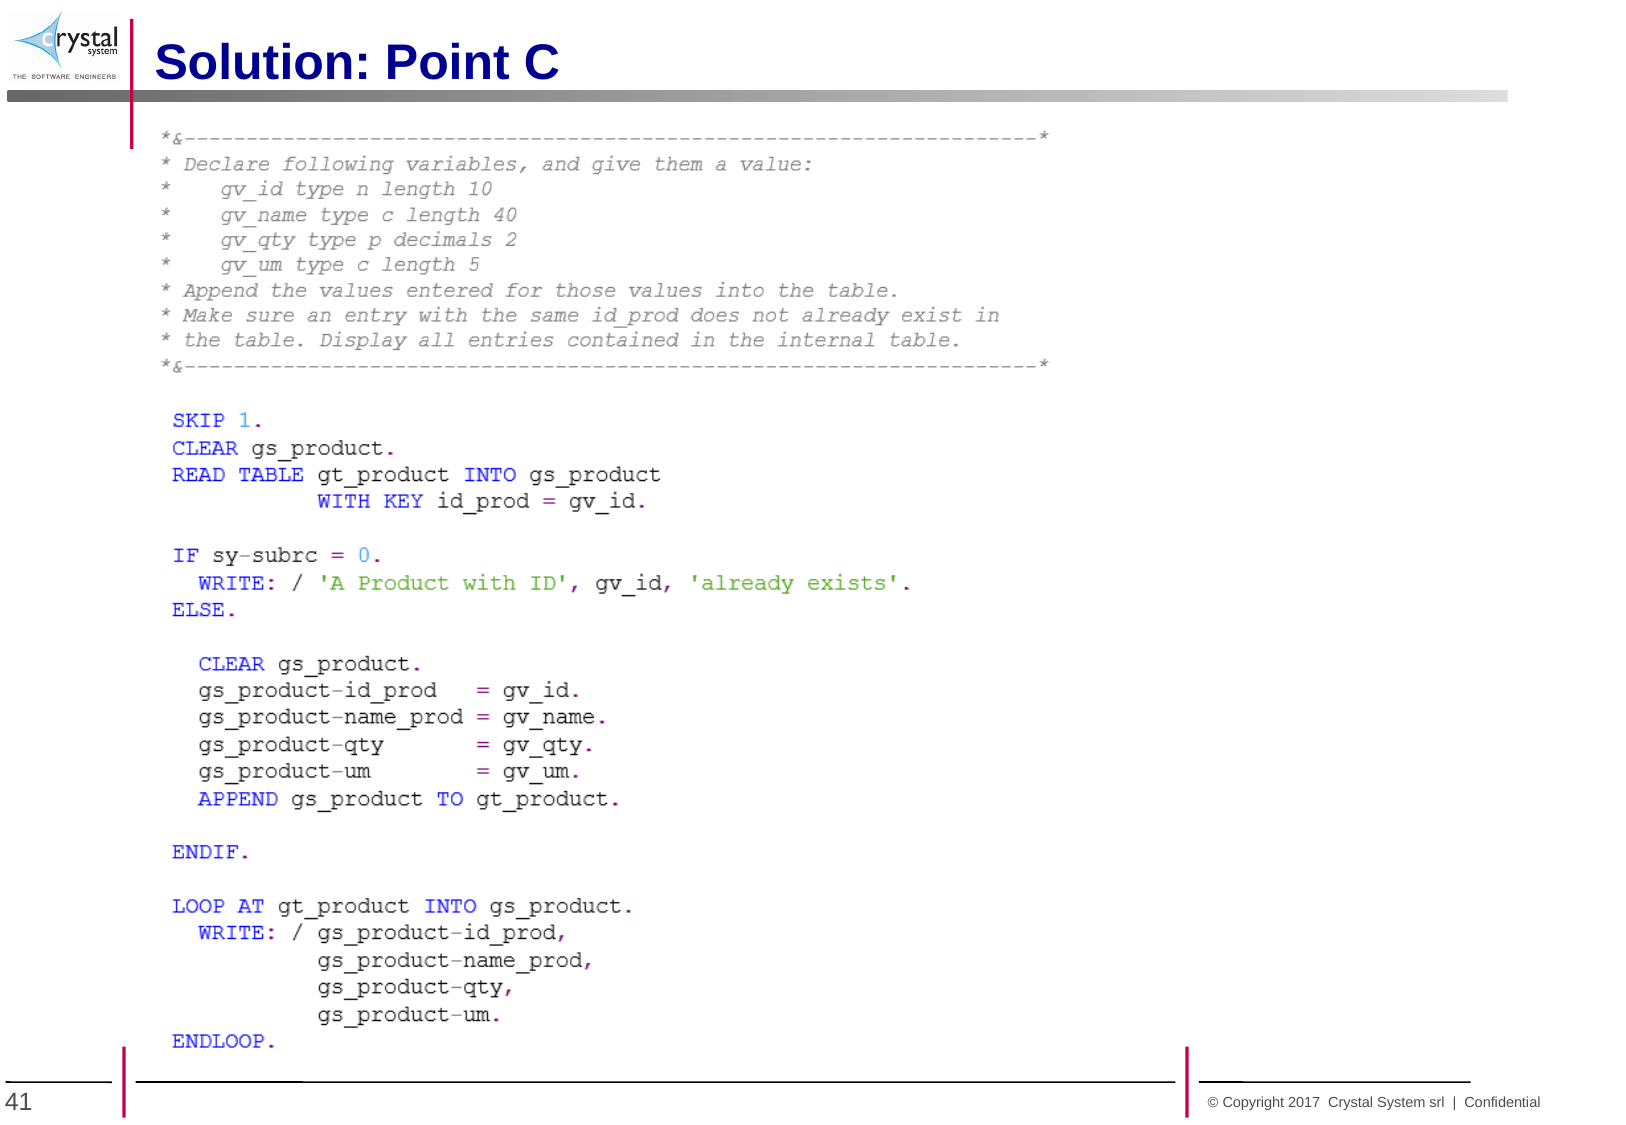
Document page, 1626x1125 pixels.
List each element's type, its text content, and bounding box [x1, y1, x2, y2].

text_box Solution: Point C [139, 22, 1614, 105]
picture [7, 11, 125, 84]
picture [143, 120, 1084, 1065]
